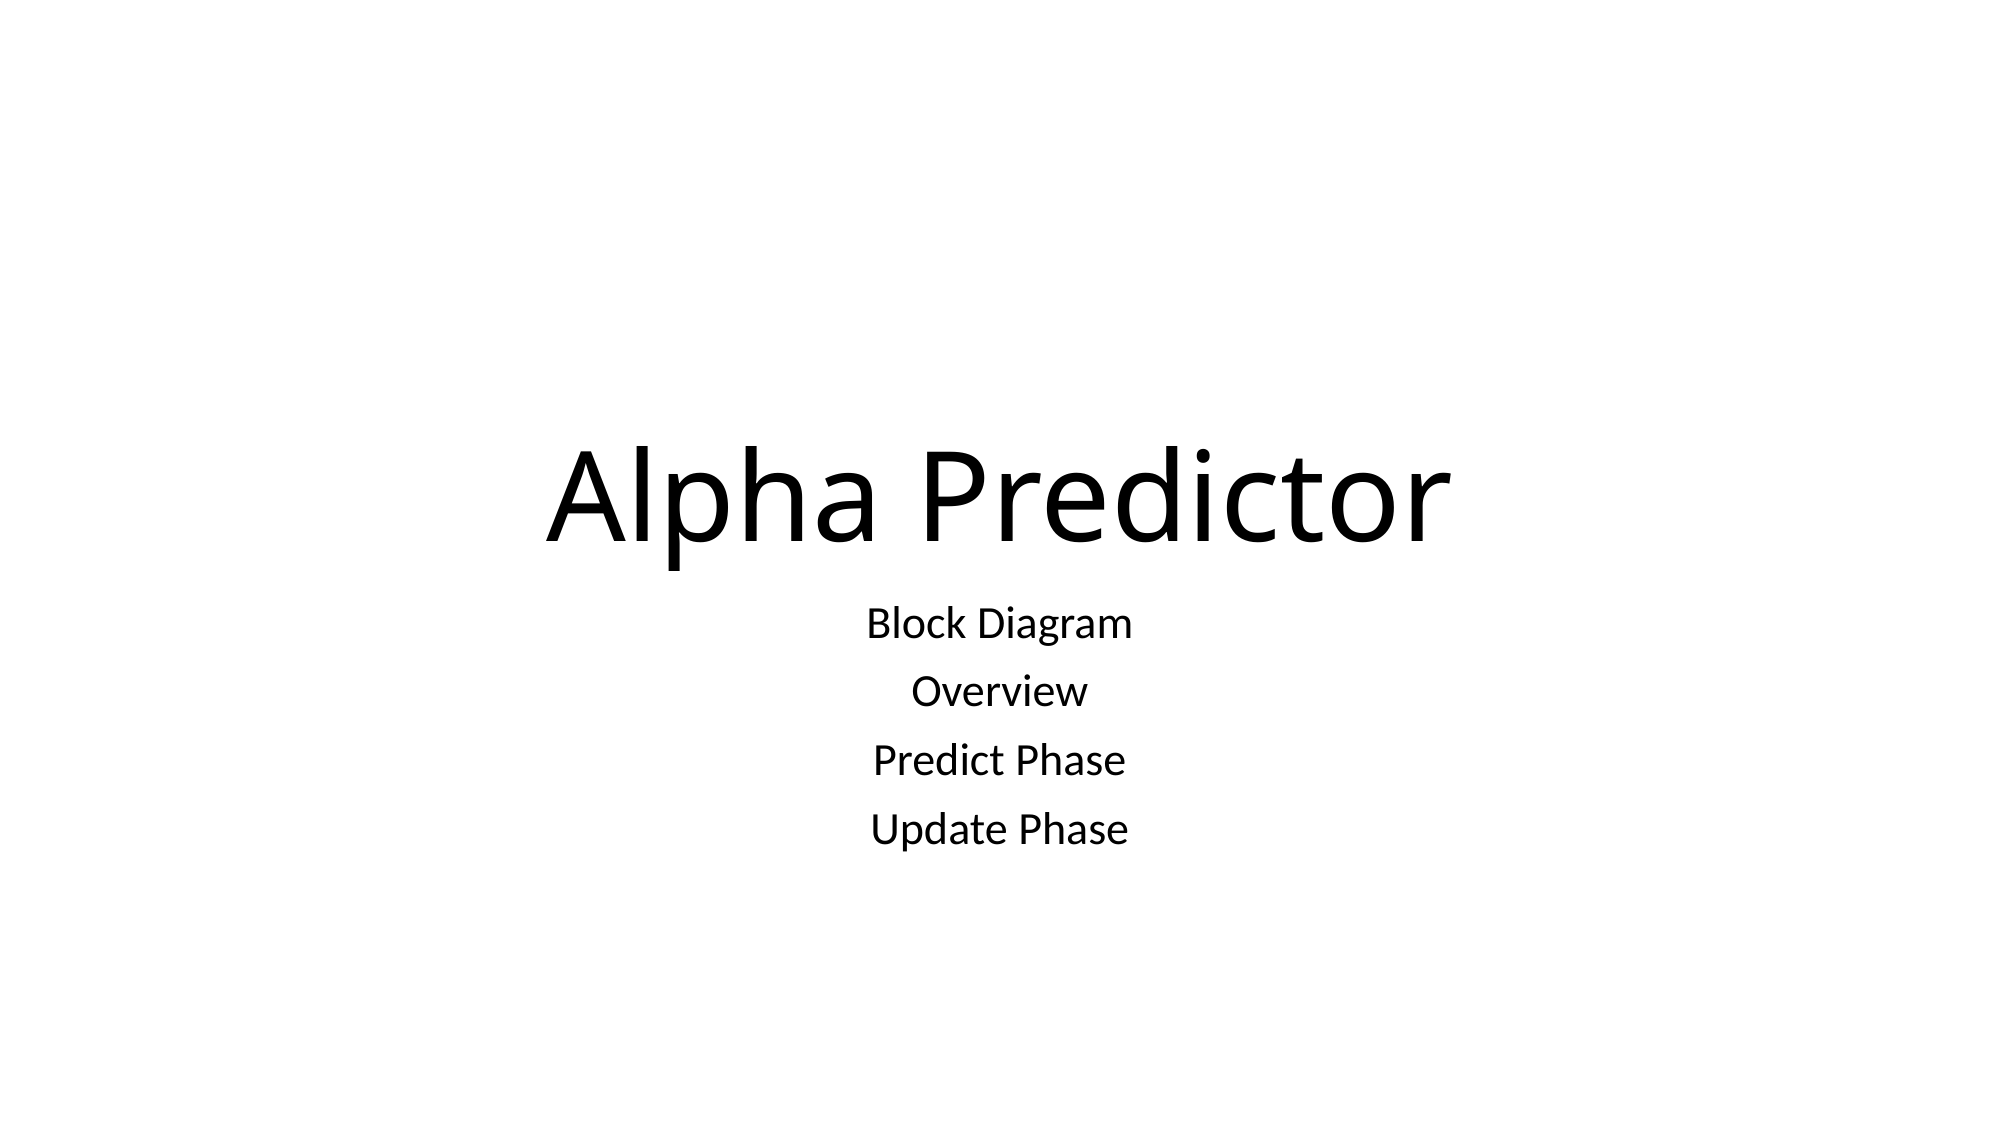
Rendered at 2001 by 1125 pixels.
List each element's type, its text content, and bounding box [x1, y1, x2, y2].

title Alpha Predictor [249, 184, 1750, 576]
subtitle Block Diagram Overview Predict Phase Update Phase [249, 590, 1750, 863]
